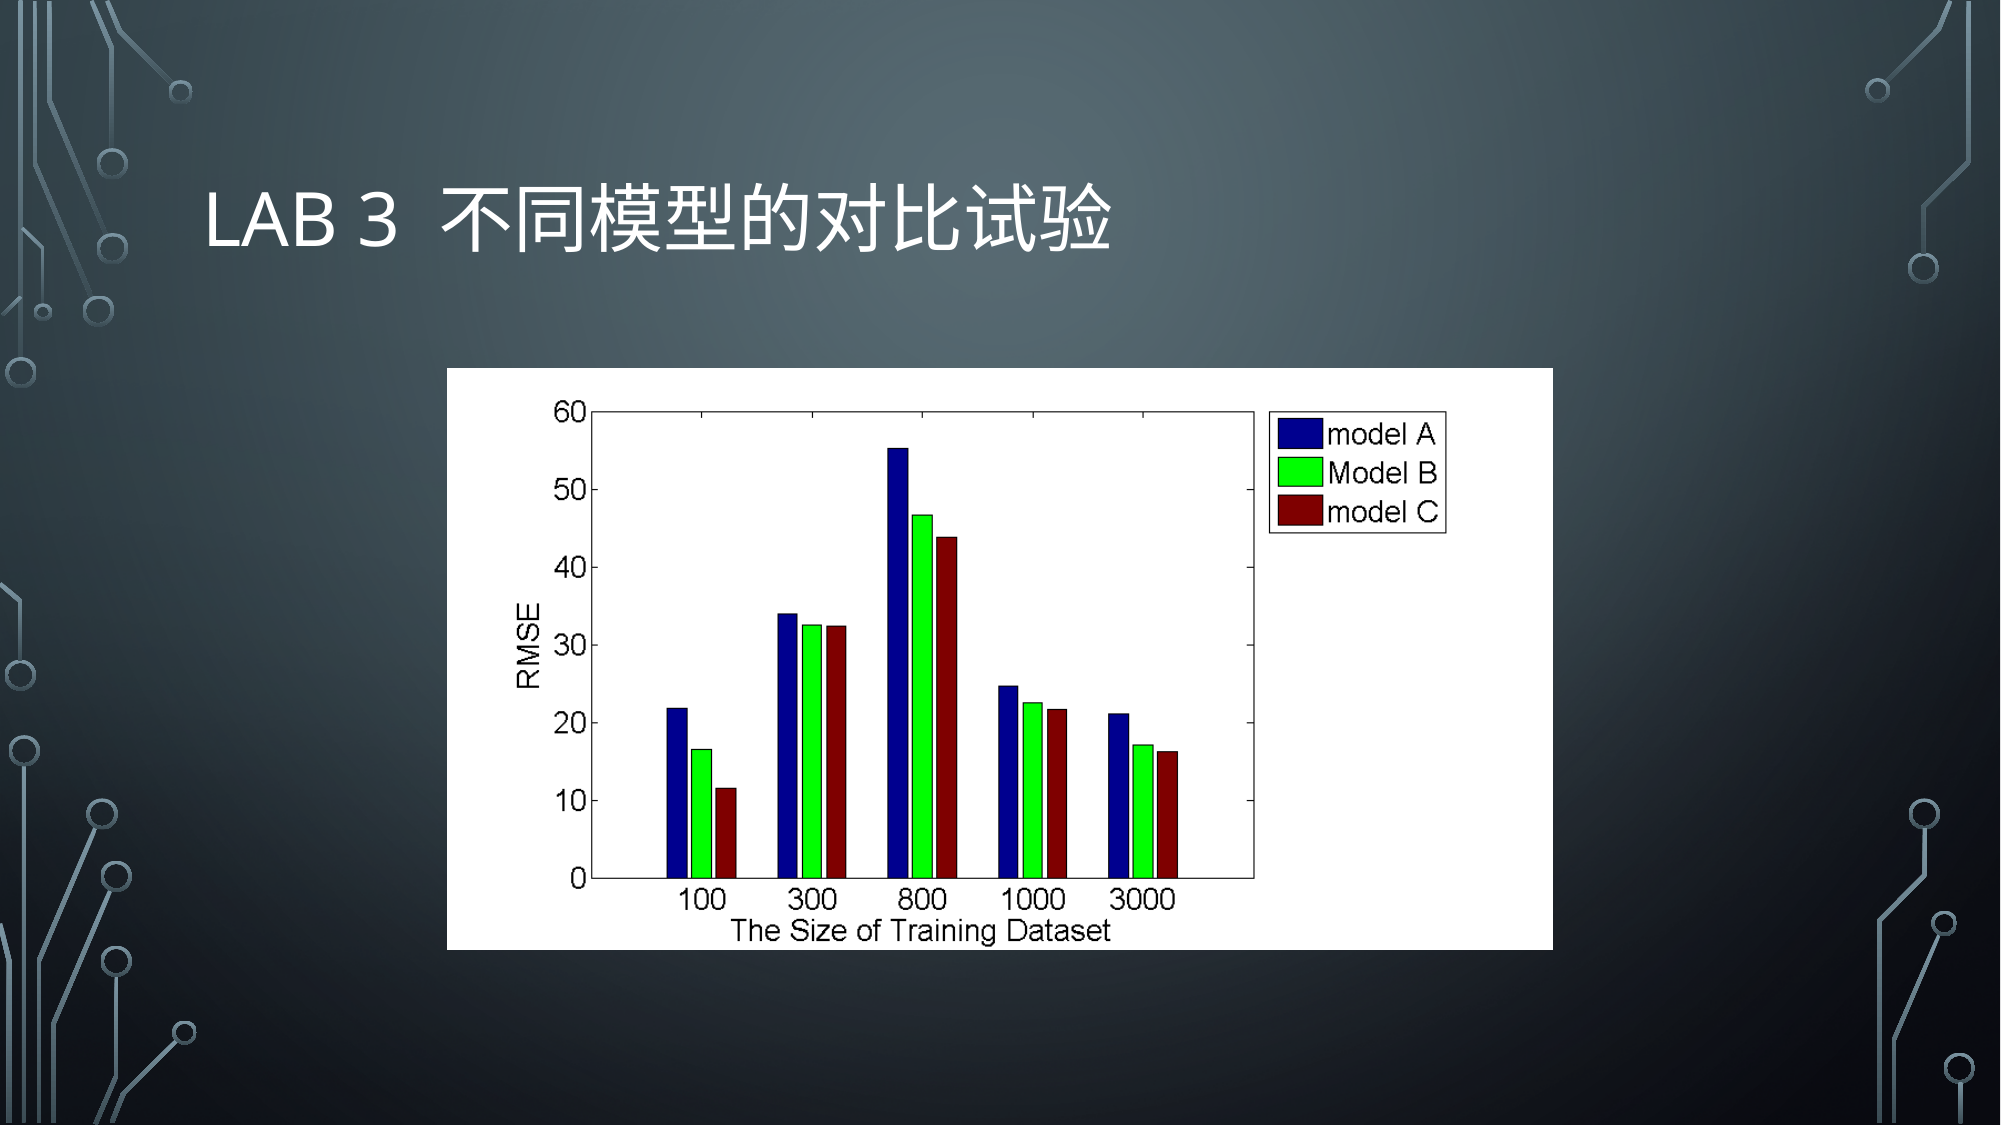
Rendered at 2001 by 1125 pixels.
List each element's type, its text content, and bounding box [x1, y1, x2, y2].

title Lab 3 不同模型的对比试验 [187, 101, 1813, 344]
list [446, 368, 1553, 951]
